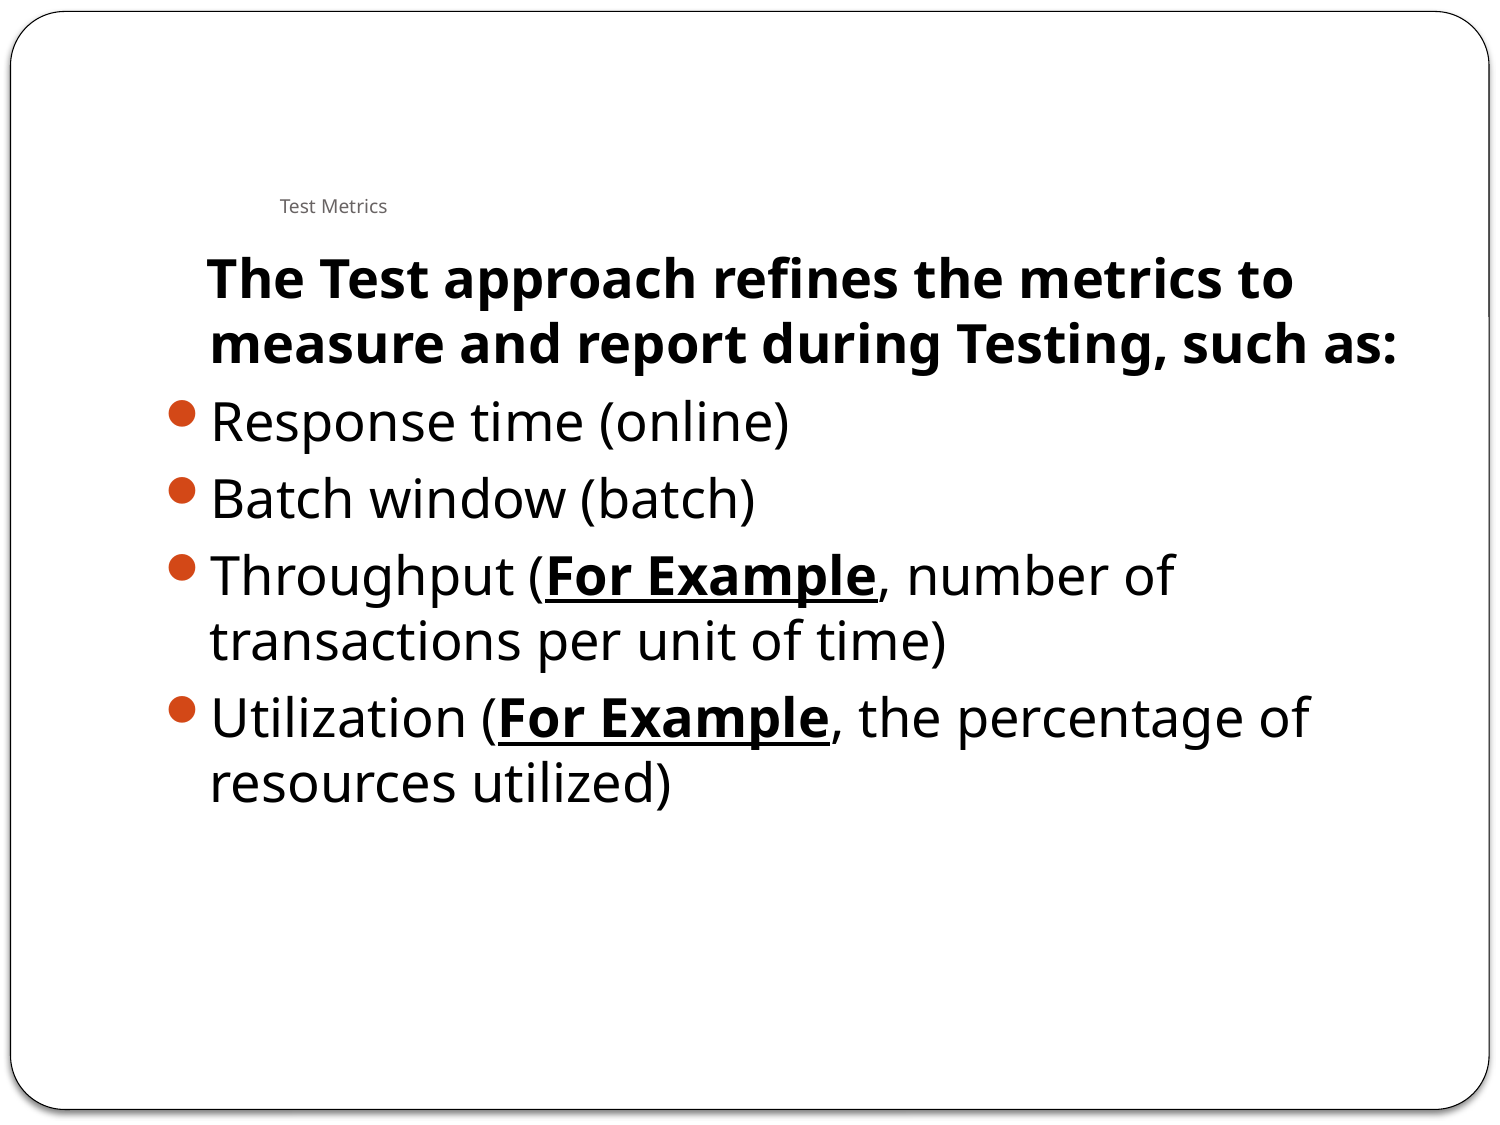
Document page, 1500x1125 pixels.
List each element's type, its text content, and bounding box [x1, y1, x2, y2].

list The Test approach refines the metrics to measure and report during Testing, such as: Response time (online) Batch window (batch) Throughput (For Example, number of transactions per unit of time) Utilization (For Example, the percentage of resources utilized) [150, 237, 1425, 988]
title Test Metrics [150, 45, 1425, 233]
